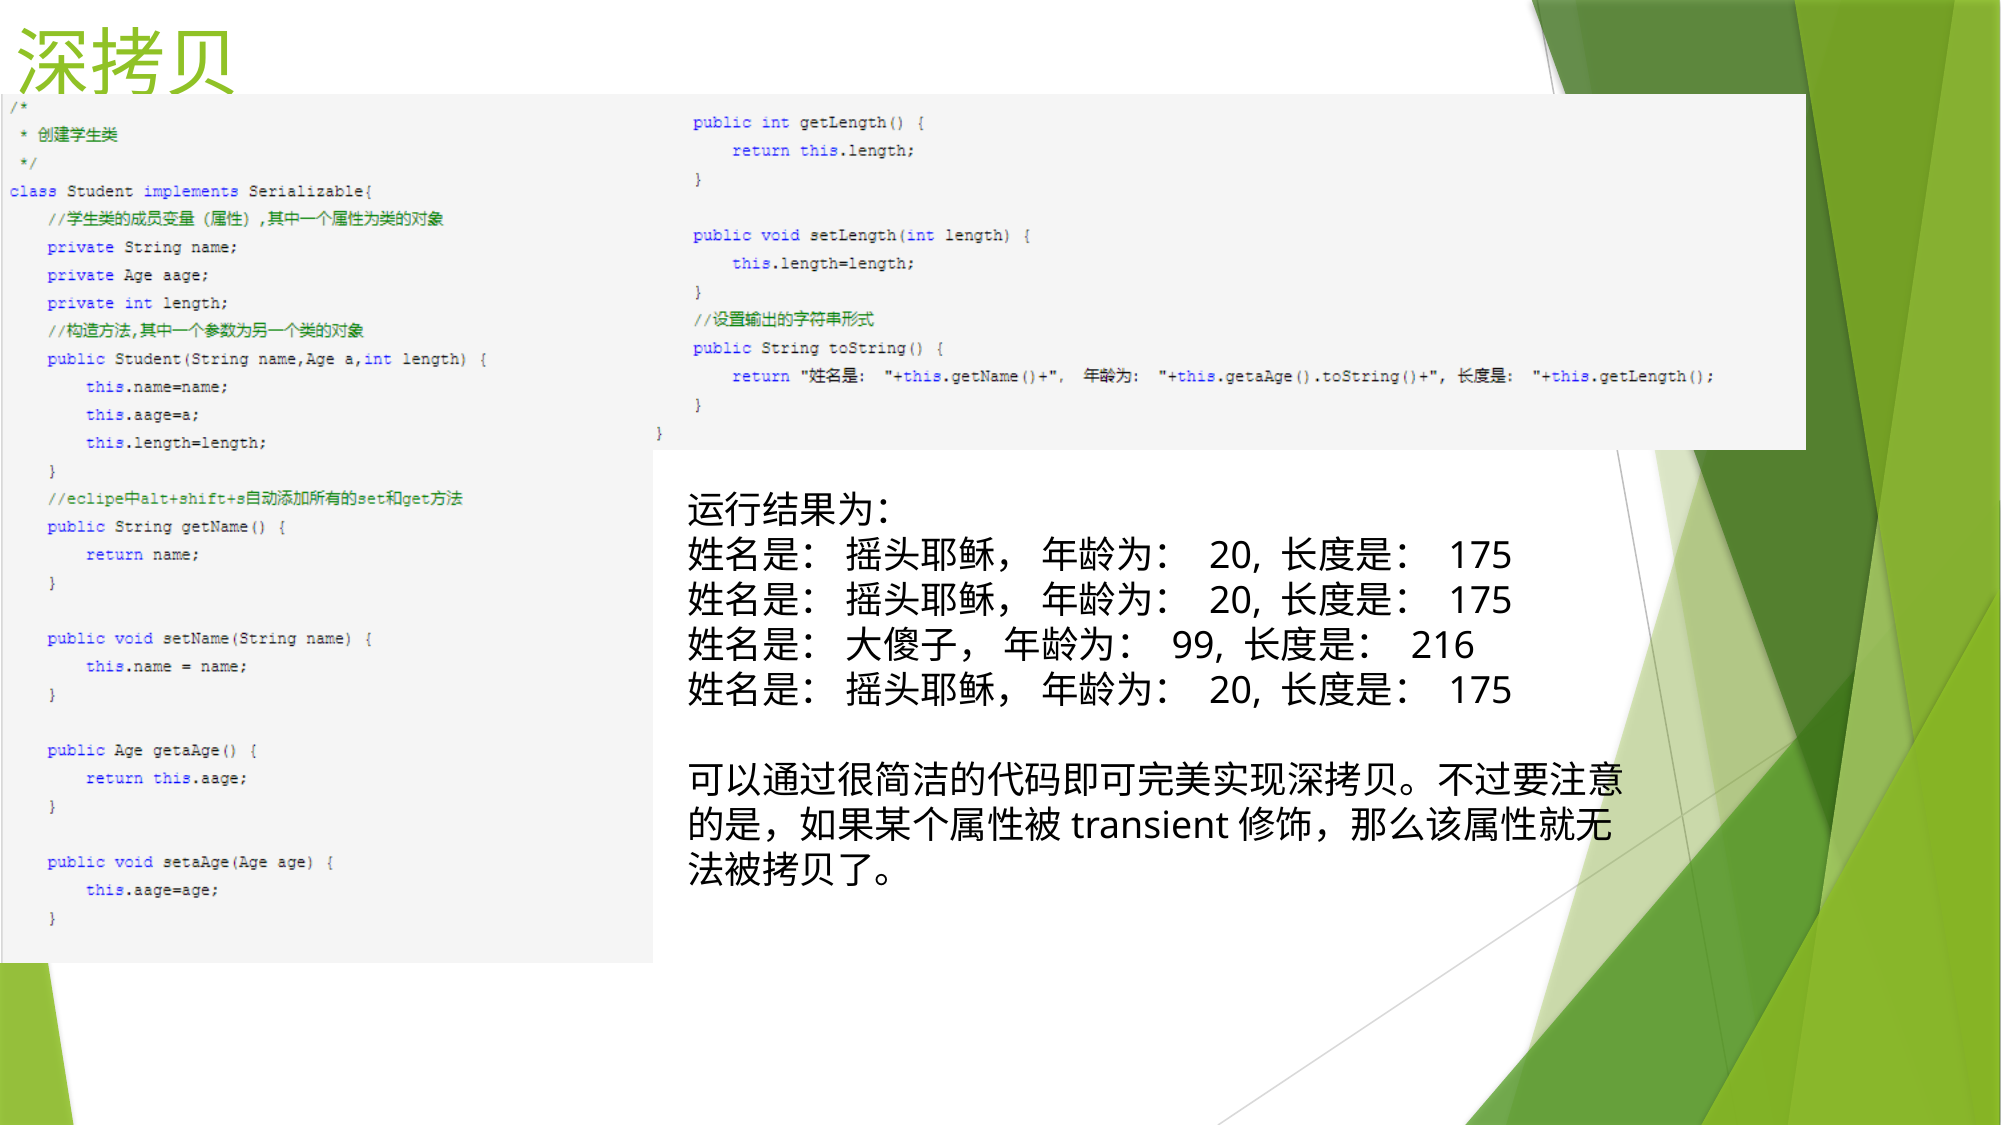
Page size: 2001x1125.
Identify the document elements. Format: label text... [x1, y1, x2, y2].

picture [0, 93, 1807, 964]
title 深拷贝 [0, 8, 292, 93]
text_box 运行结果为： 姓名是： 摇头耶稣， 年龄为： 20, 长度是： 175 姓名是： 摇头耶稣， 年龄为： 20, 长度是： 175 姓名是： 大傻子， 年龄为： 99, 长度是： 216 姓名是： 摇头耶稣， 年龄为： 20, 长度是： 175 可以通过很简洁的代码即可完美实现深拷贝。不过要注意的是，如果某个属性被transient修饰，那么该属性就无法被拷贝了。 [672, 478, 1642, 898]
